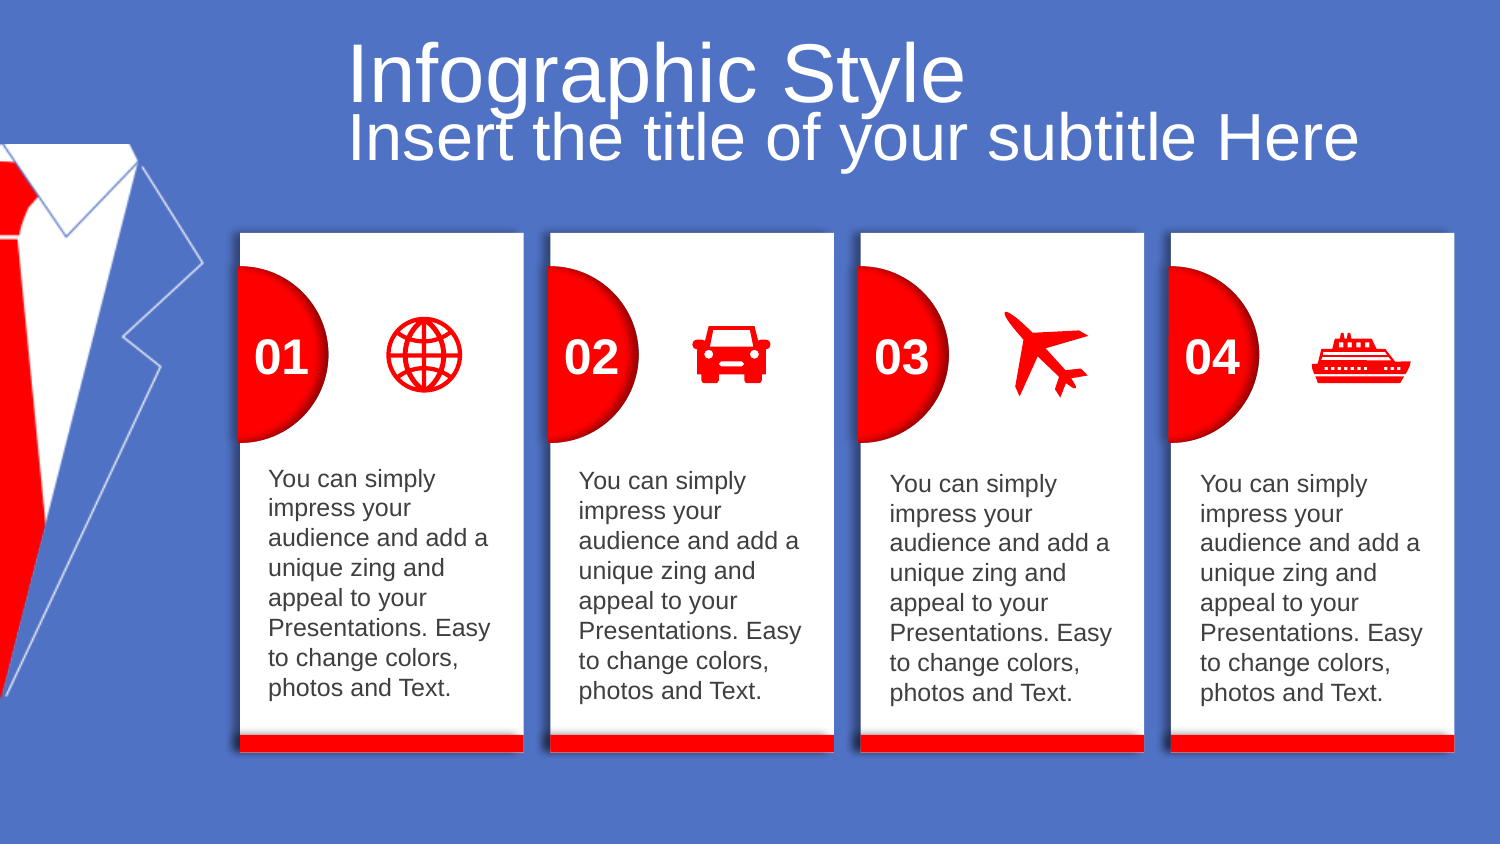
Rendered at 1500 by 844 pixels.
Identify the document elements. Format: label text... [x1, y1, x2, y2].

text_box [1081, 232, 1455, 753]
subtitle Insert the title of your subtitle Here [332, 110, 1497, 158]
title Infographic Style [331, 19, 1500, 119]
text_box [771, 232, 1080, 753]
picture [0, 144, 204, 700]
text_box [151, 232, 524, 753]
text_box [524, 232, 770, 753]
